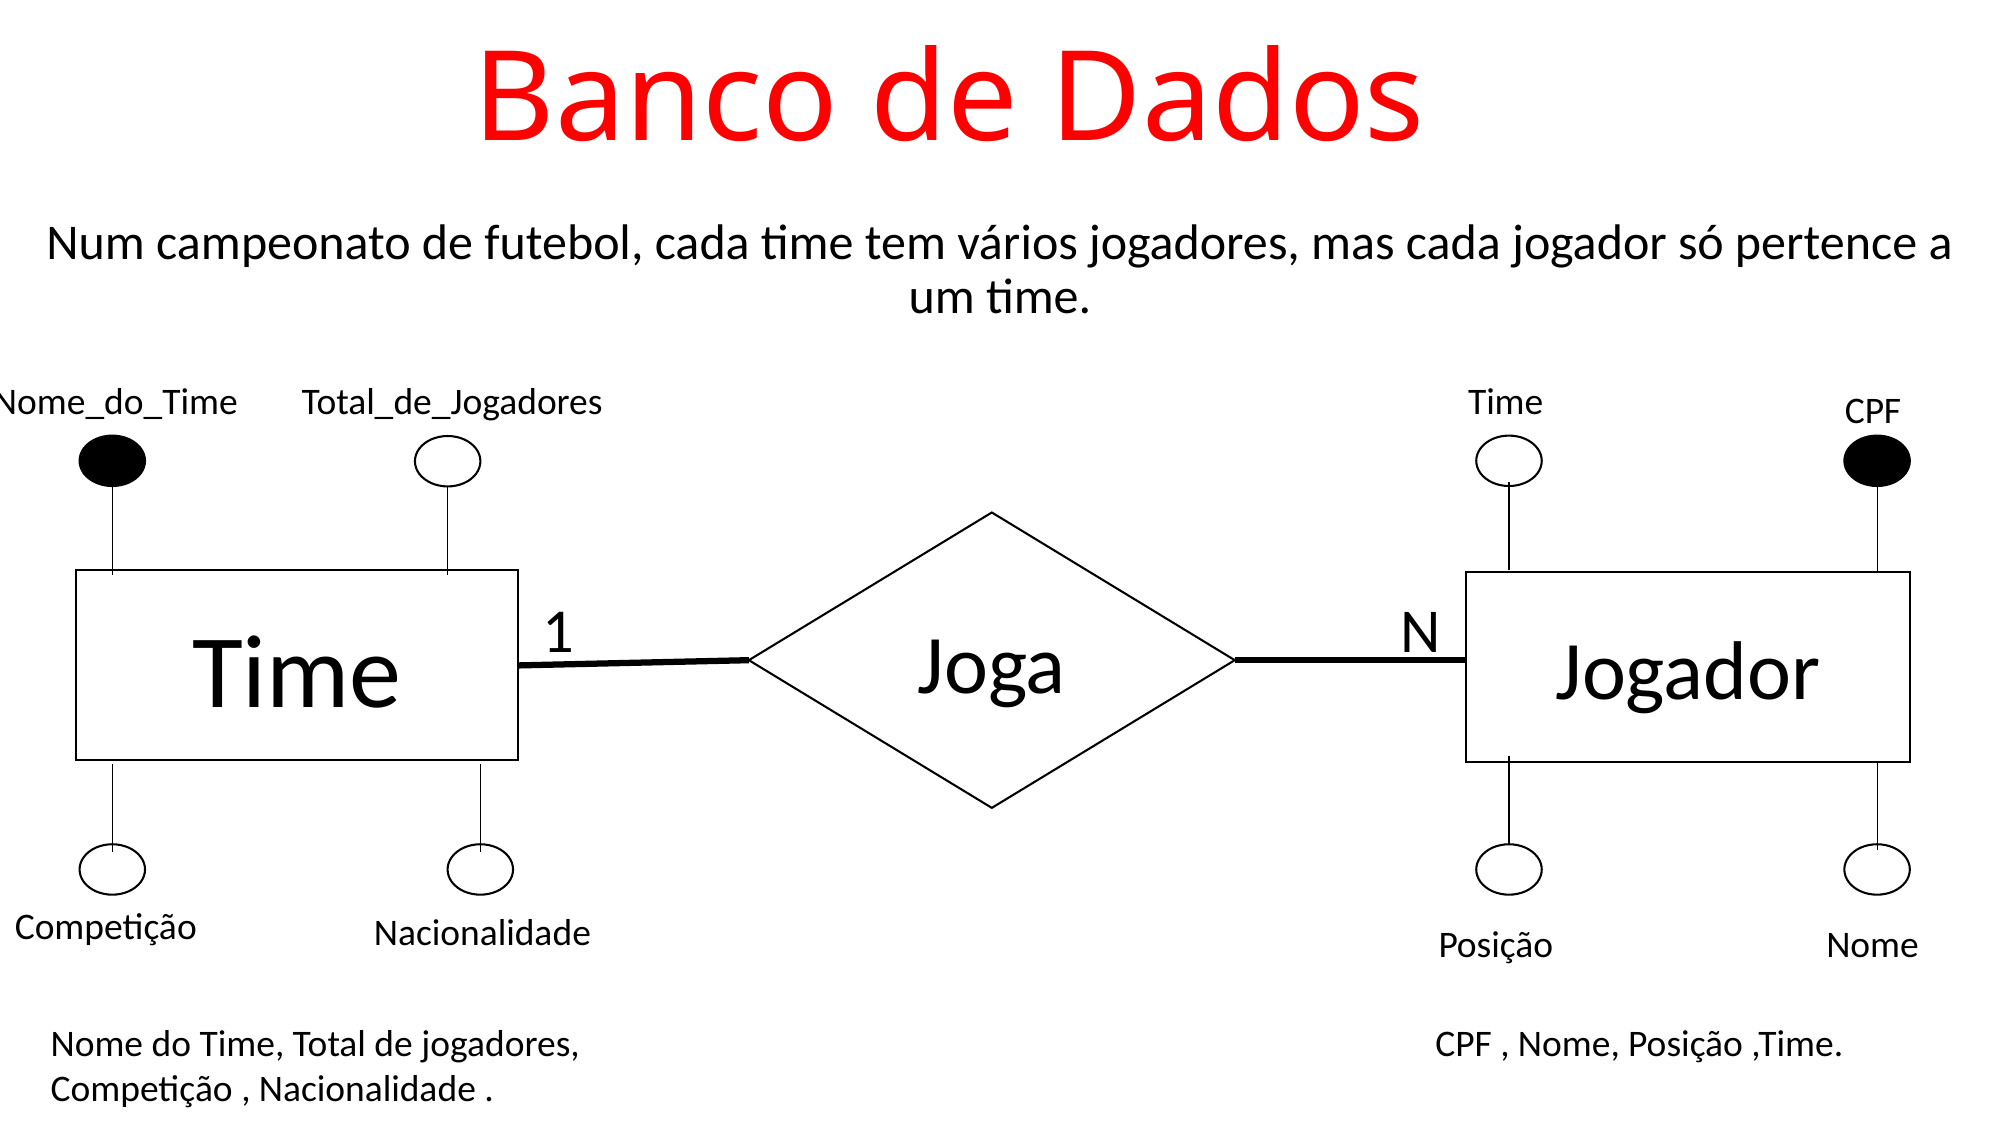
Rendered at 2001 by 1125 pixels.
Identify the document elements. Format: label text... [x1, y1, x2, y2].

text_box 1 [527, 666, 634, 673]
text_box [78, 434, 147, 488]
text_box [1843, 439, 1911, 488]
subtitle Num campeonato de futebol, cada time tem vários jogadores, mas cada jogador só pertence a um time. [0, 208, 2000, 1125]
text_box [446, 843, 515, 896]
text_box [1475, 843, 1543, 896]
text_box CPF , Nome, Posição ,Time. [1420, 1011, 1956, 1072]
text_box Nome [1811, 912, 1982, 973]
text_box [413, 434, 482, 488]
text_box [78, 843, 147, 894]
text_box Time [1420, 369, 1591, 430]
text_box Nacionalidade [359, 900, 622, 960]
text_box [1475, 434, 1543, 488]
text_box Nome_do_Time [0, 369, 260, 430]
text_box [1843, 843, 1911, 896]
title Banco de Dados [450, 0, 1450, 176]
text_box 1 [527, 583, 634, 660]
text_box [517, 660, 749, 666]
text_box Joga [747, 511, 1237, 810]
text_box Jogador [1465, 571, 1911, 763]
text_box N [1385, 583, 1483, 673]
text_box Total_de_Jogadores [286, 370, 624, 430]
text_box CPF [1811, 378, 1935, 439]
text_box Competição [0, 894, 237, 955]
text_box Nome do Time, Total de jogadores, Competição , Nacionalidade . [35, 1011, 664, 1116]
text_box Posição [1423, 912, 1595, 973]
text_box Time [75, 569, 519, 761]
